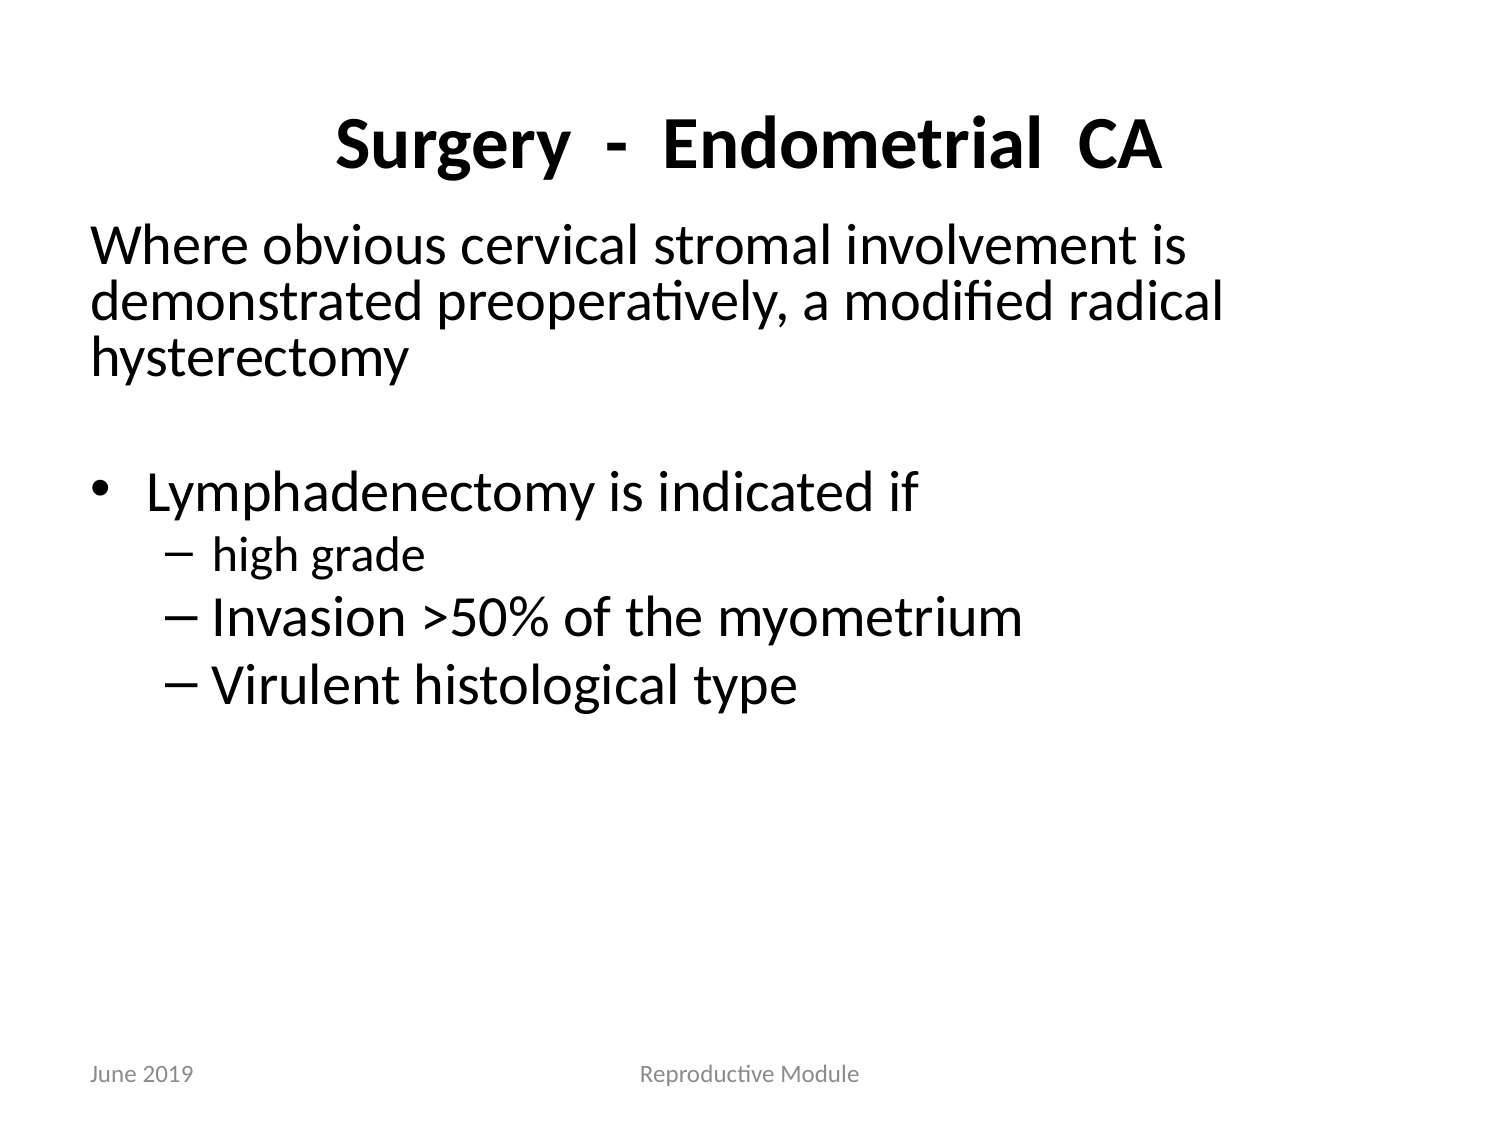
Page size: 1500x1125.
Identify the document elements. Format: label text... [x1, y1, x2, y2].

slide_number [75, 1042, 425, 1103]
footer Reproductive Module [512, 1042, 988, 1103]
title Surgery - Endometrial CA [75, 45, 1425, 233]
list Where obvious cervical stromal involvement is demonstrated preoperatively, a modified radical hysterectomy Lymphadenectomy is indicated if high grade Invasion >50% of the myometrium Virulent histological type [75, 212, 1350, 963]
